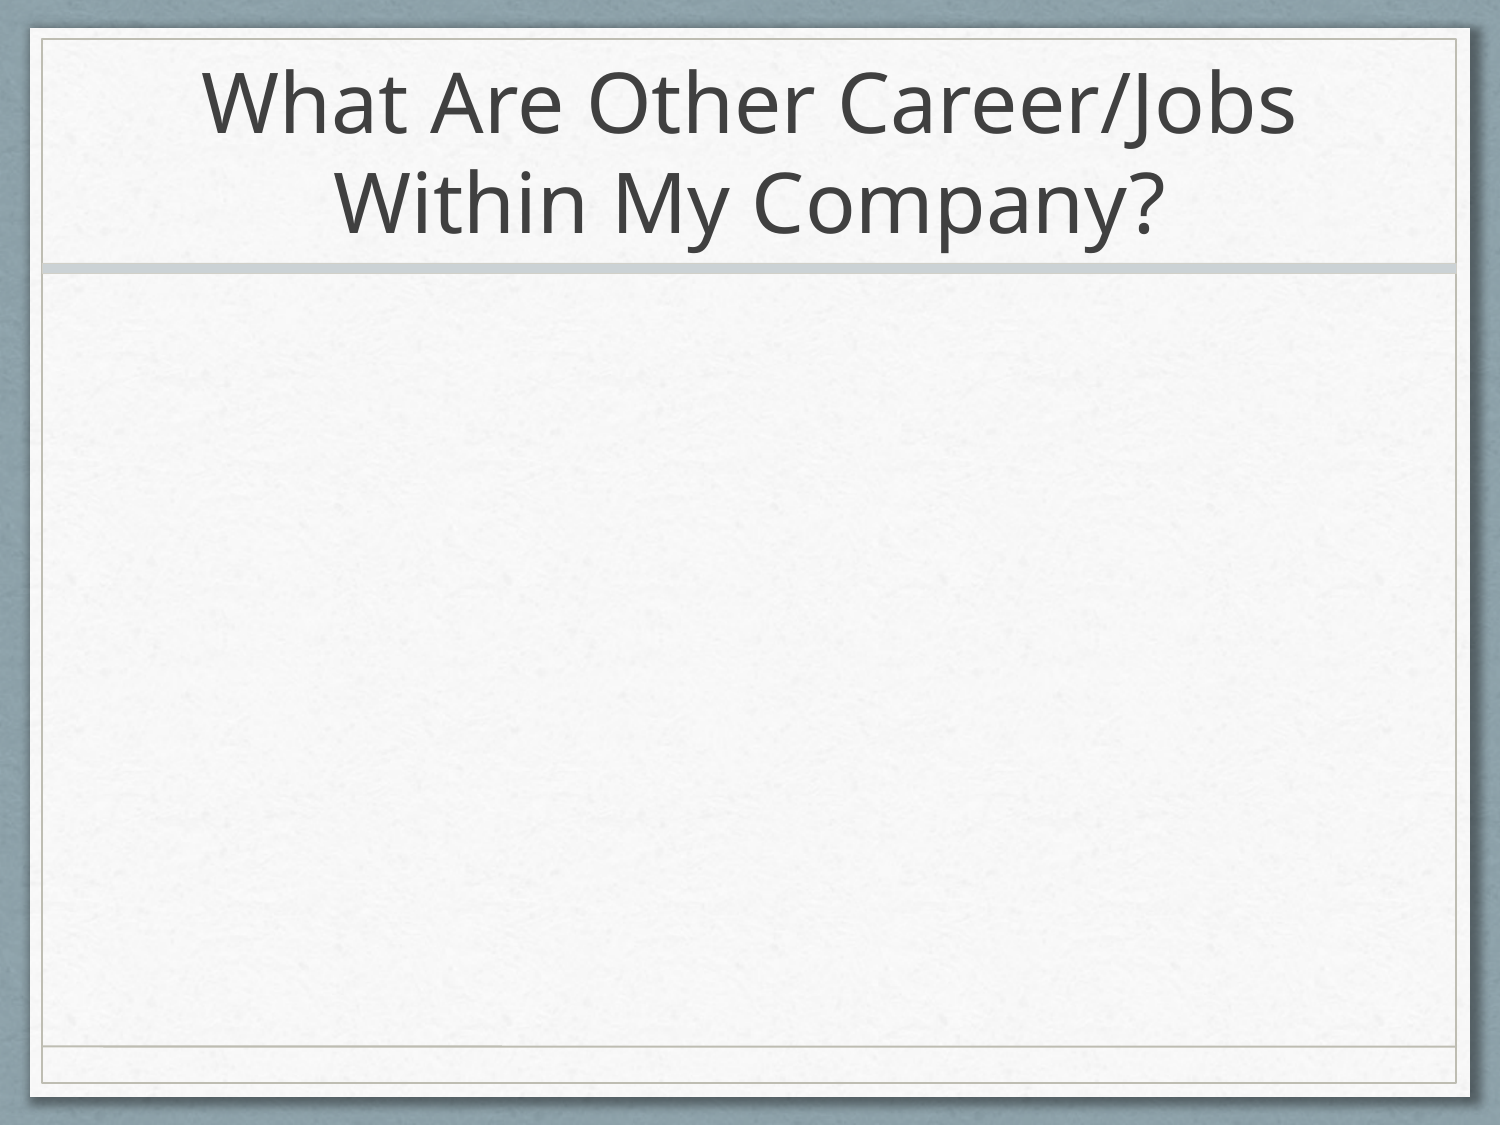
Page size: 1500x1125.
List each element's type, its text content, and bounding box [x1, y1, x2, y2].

title What Are Other Career/Jobs Within My Company? [147, 40, 1353, 260]
picture [30, 28, 1470, 1097]
